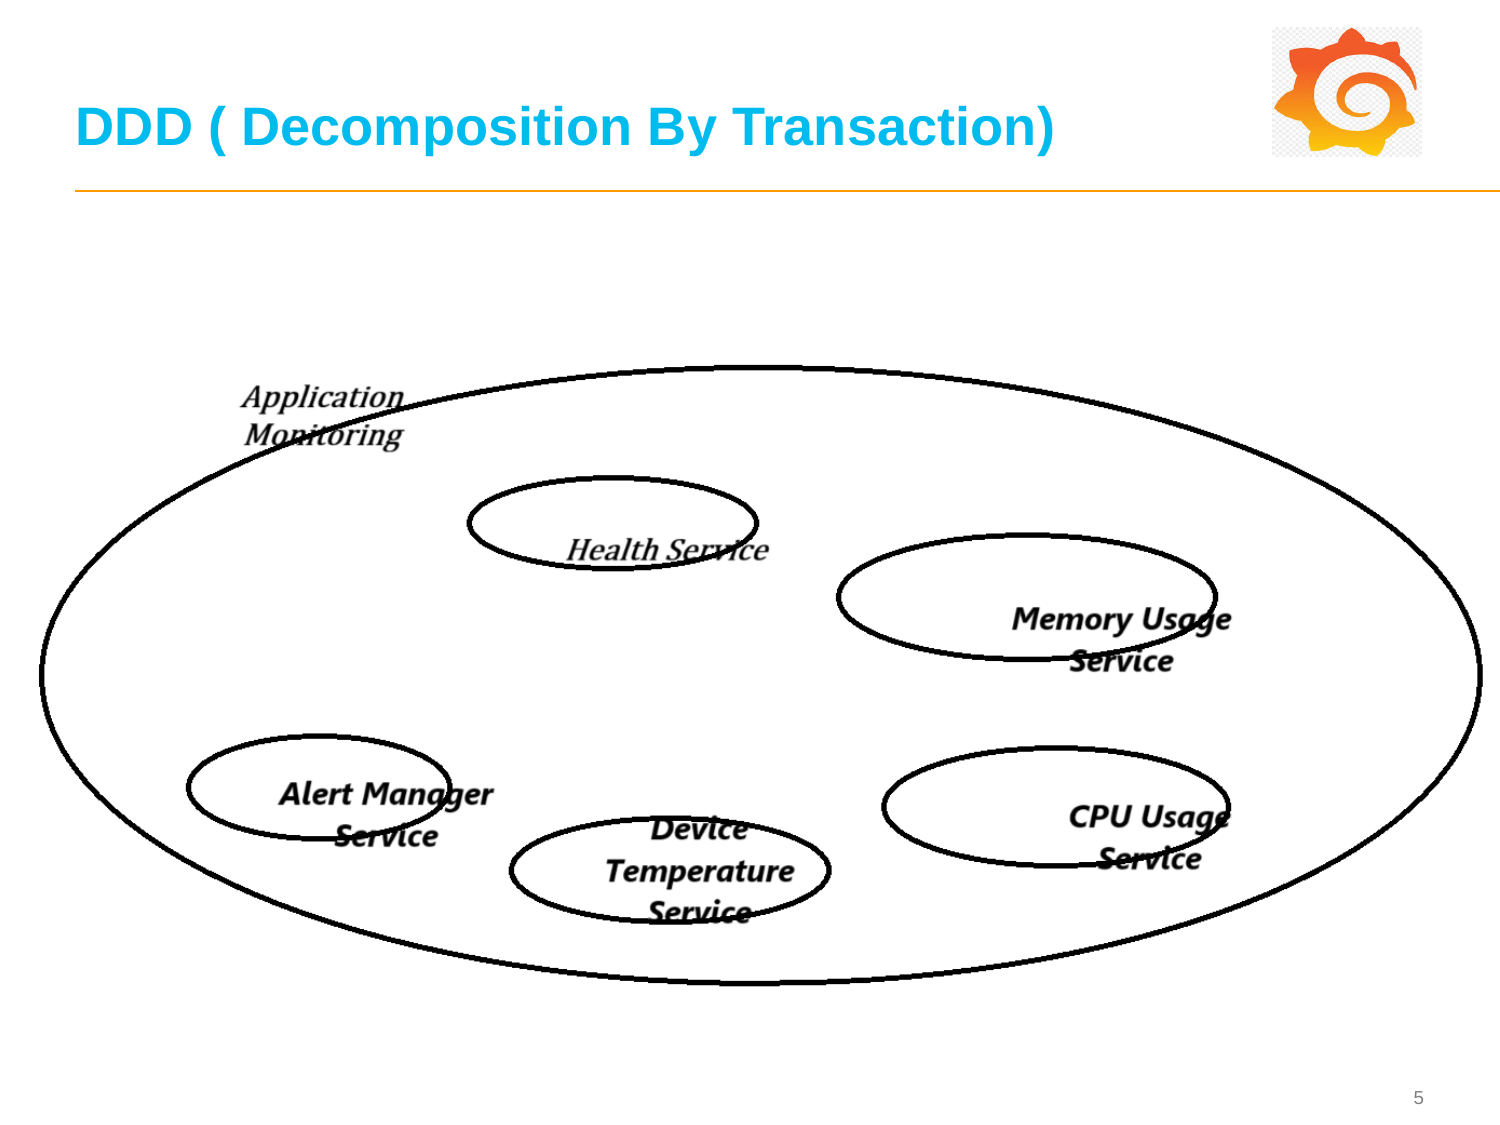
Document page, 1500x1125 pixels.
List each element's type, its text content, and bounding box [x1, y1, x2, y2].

picture [0, 312, 1499, 1022]
title DDD ( Decomposition By Transaction) [75, 27, 1422, 157]
